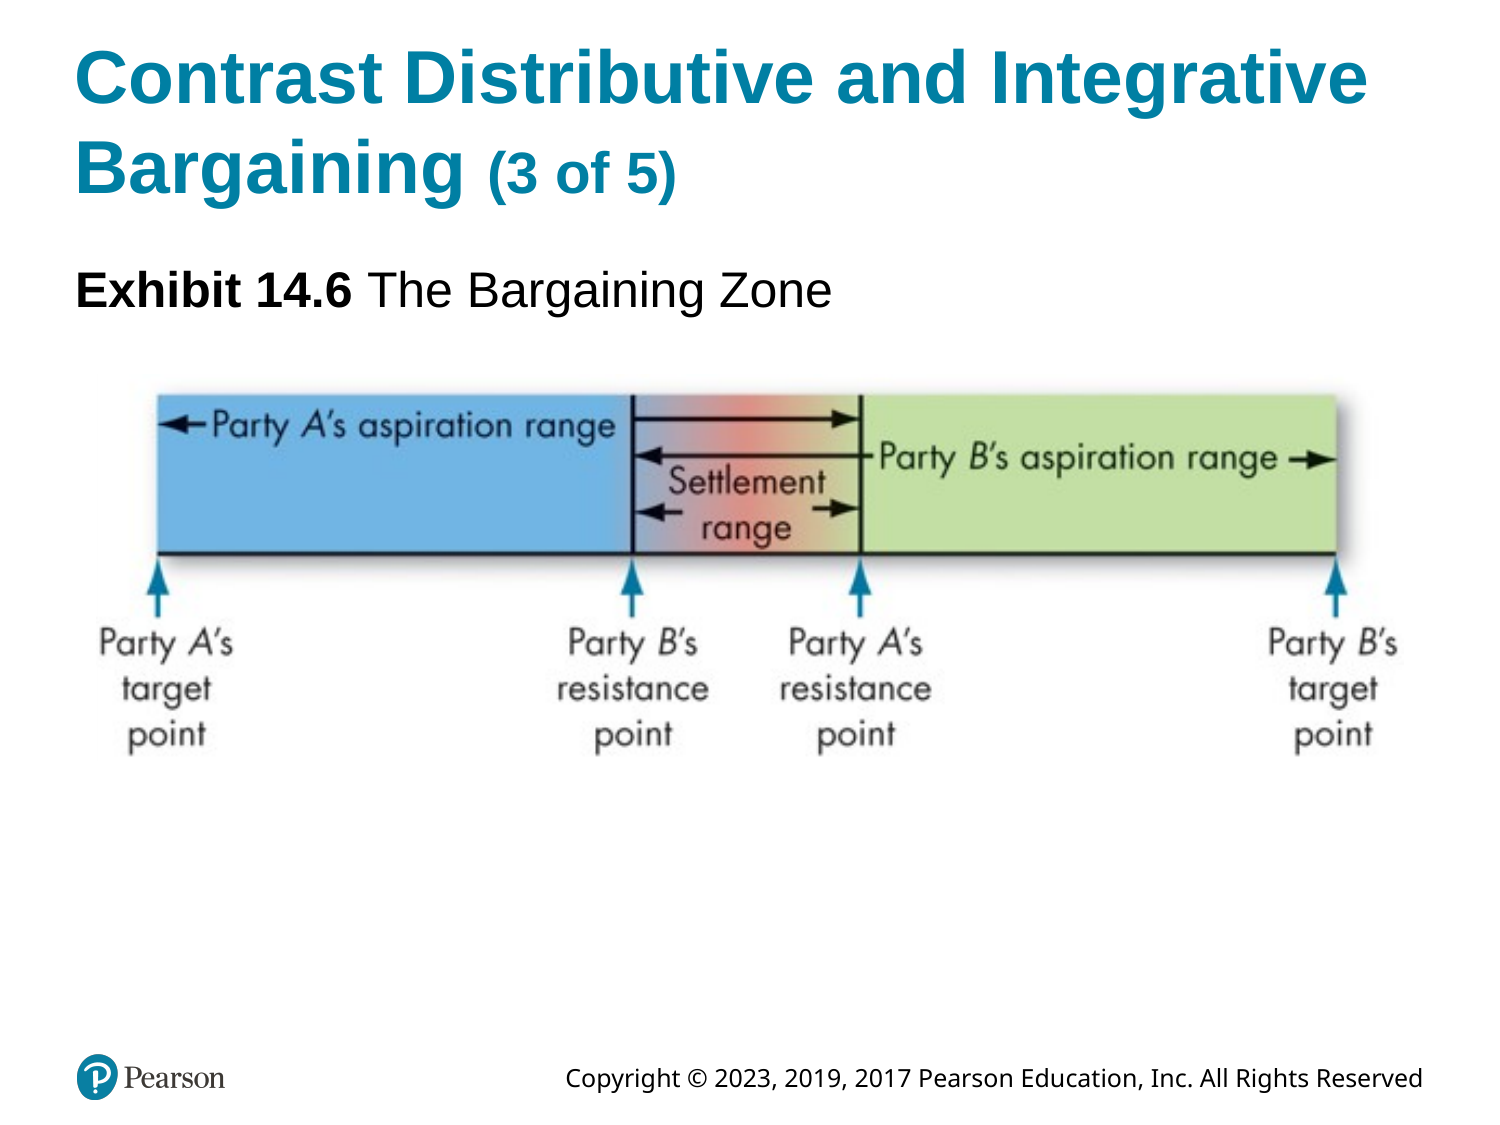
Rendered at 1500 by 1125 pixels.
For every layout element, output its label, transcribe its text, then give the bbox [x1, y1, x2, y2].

picture [95, 374, 1405, 761]
picture [77, 1087, 88, 1100]
picture [102, 1054, 225, 1100]
list Exhibit 14.6 The Bargaining Zone [75, 0, 1425, 610]
picture [85, 1063, 110, 1087]
picture [77, 1054, 92, 1069]
